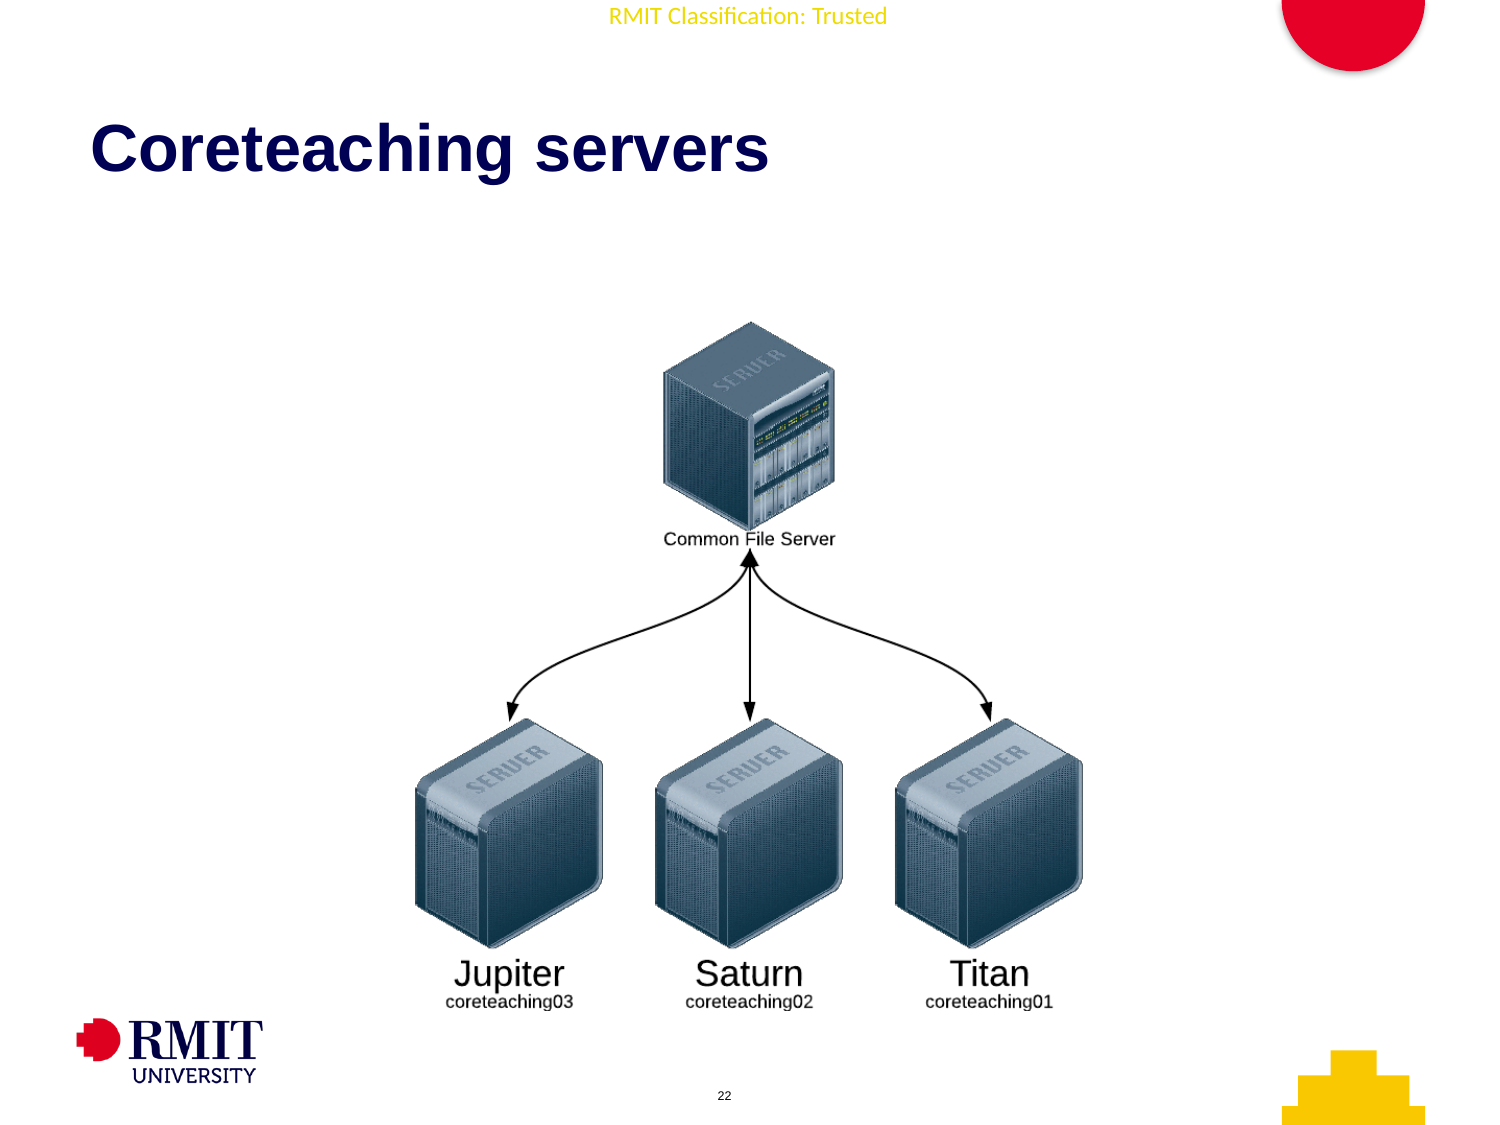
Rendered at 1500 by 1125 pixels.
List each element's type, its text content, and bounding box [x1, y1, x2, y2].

picture [364, 280, 1136, 1011]
picture [57, 1001, 281, 1102]
title Coreteaching servers [75, 23, 1237, 267]
